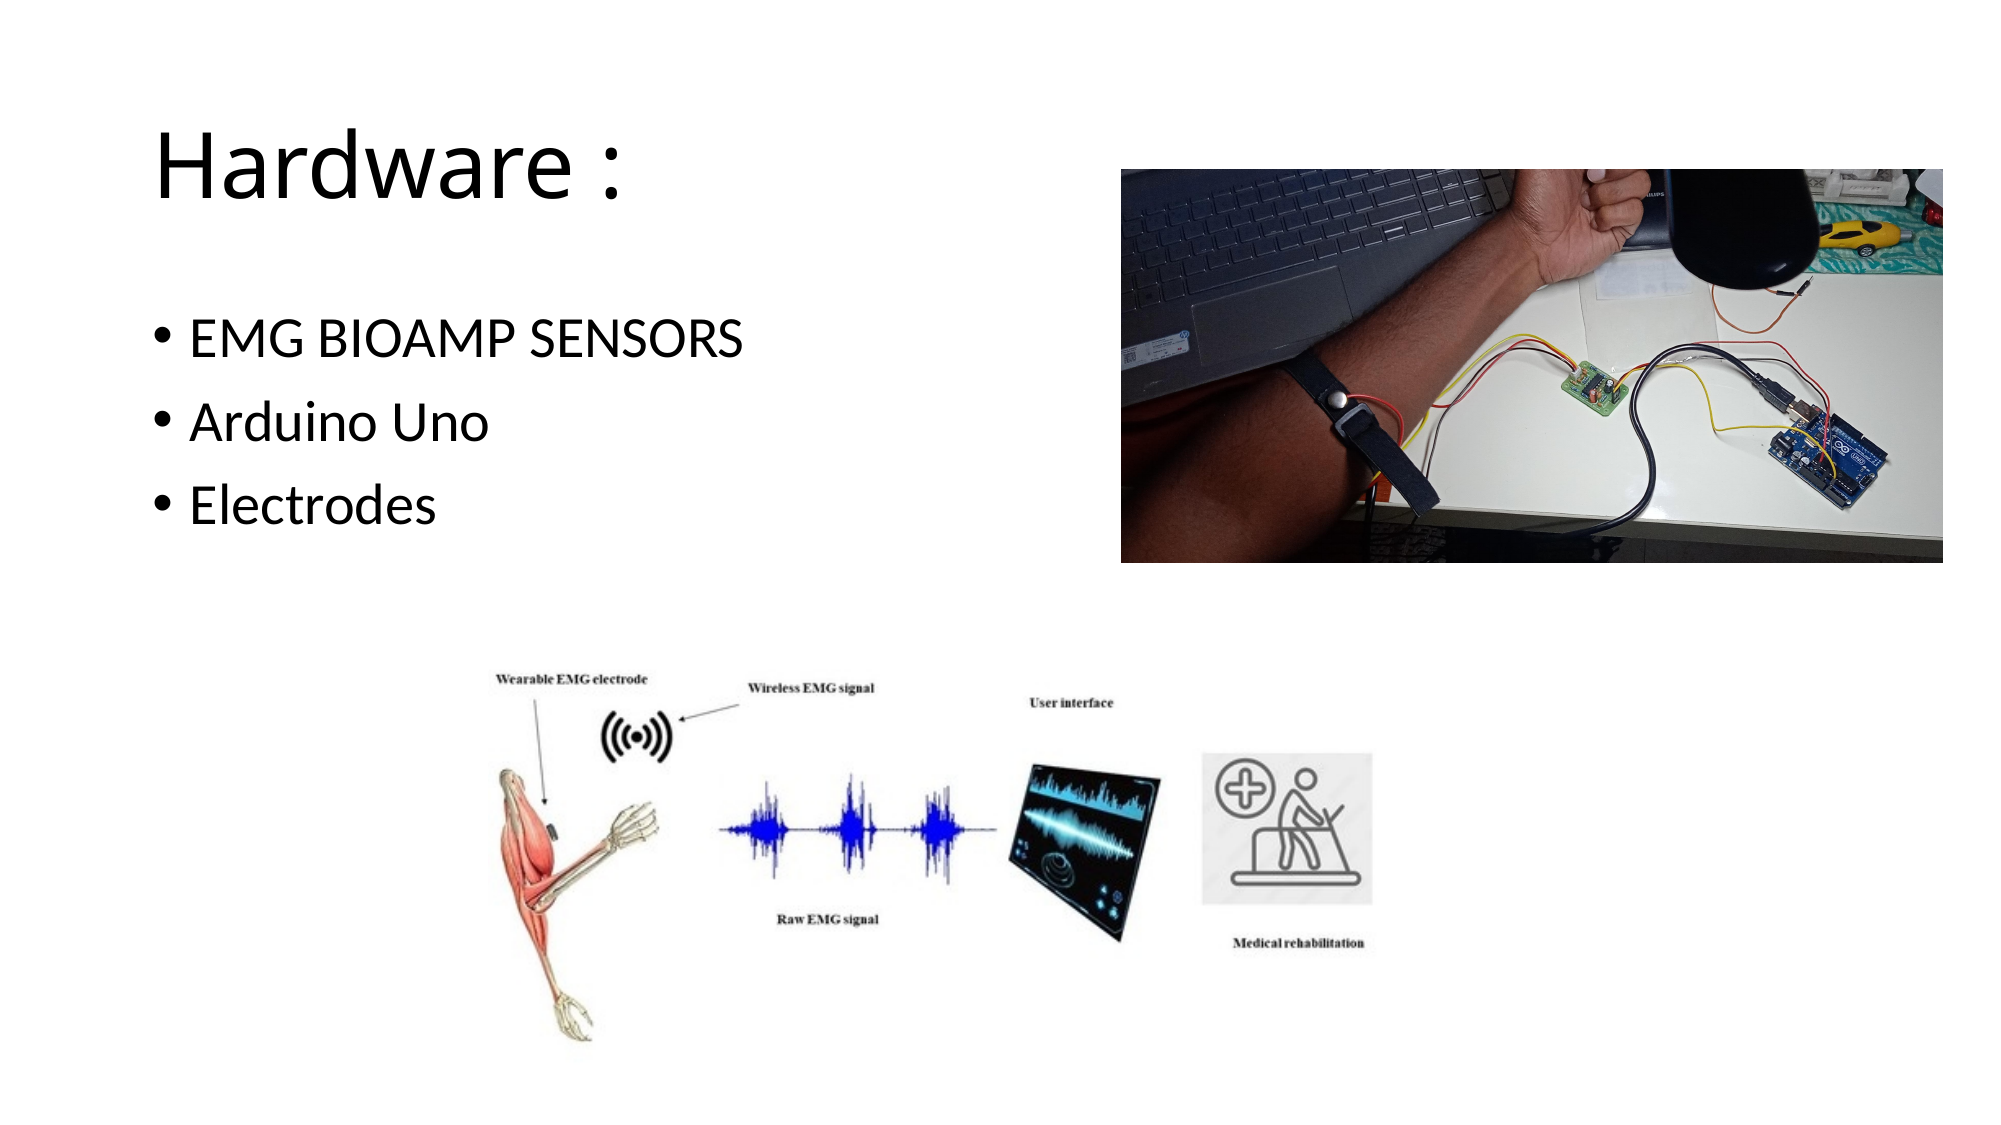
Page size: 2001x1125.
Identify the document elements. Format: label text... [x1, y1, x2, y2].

list EMG BIOAMP SENSORS Arduino Uno Electrodes [137, 299, 1863, 1014]
title Hardware : [137, 59, 1863, 278]
picture [1121, 169, 1943, 563]
picture [488, 644, 1386, 1066]
